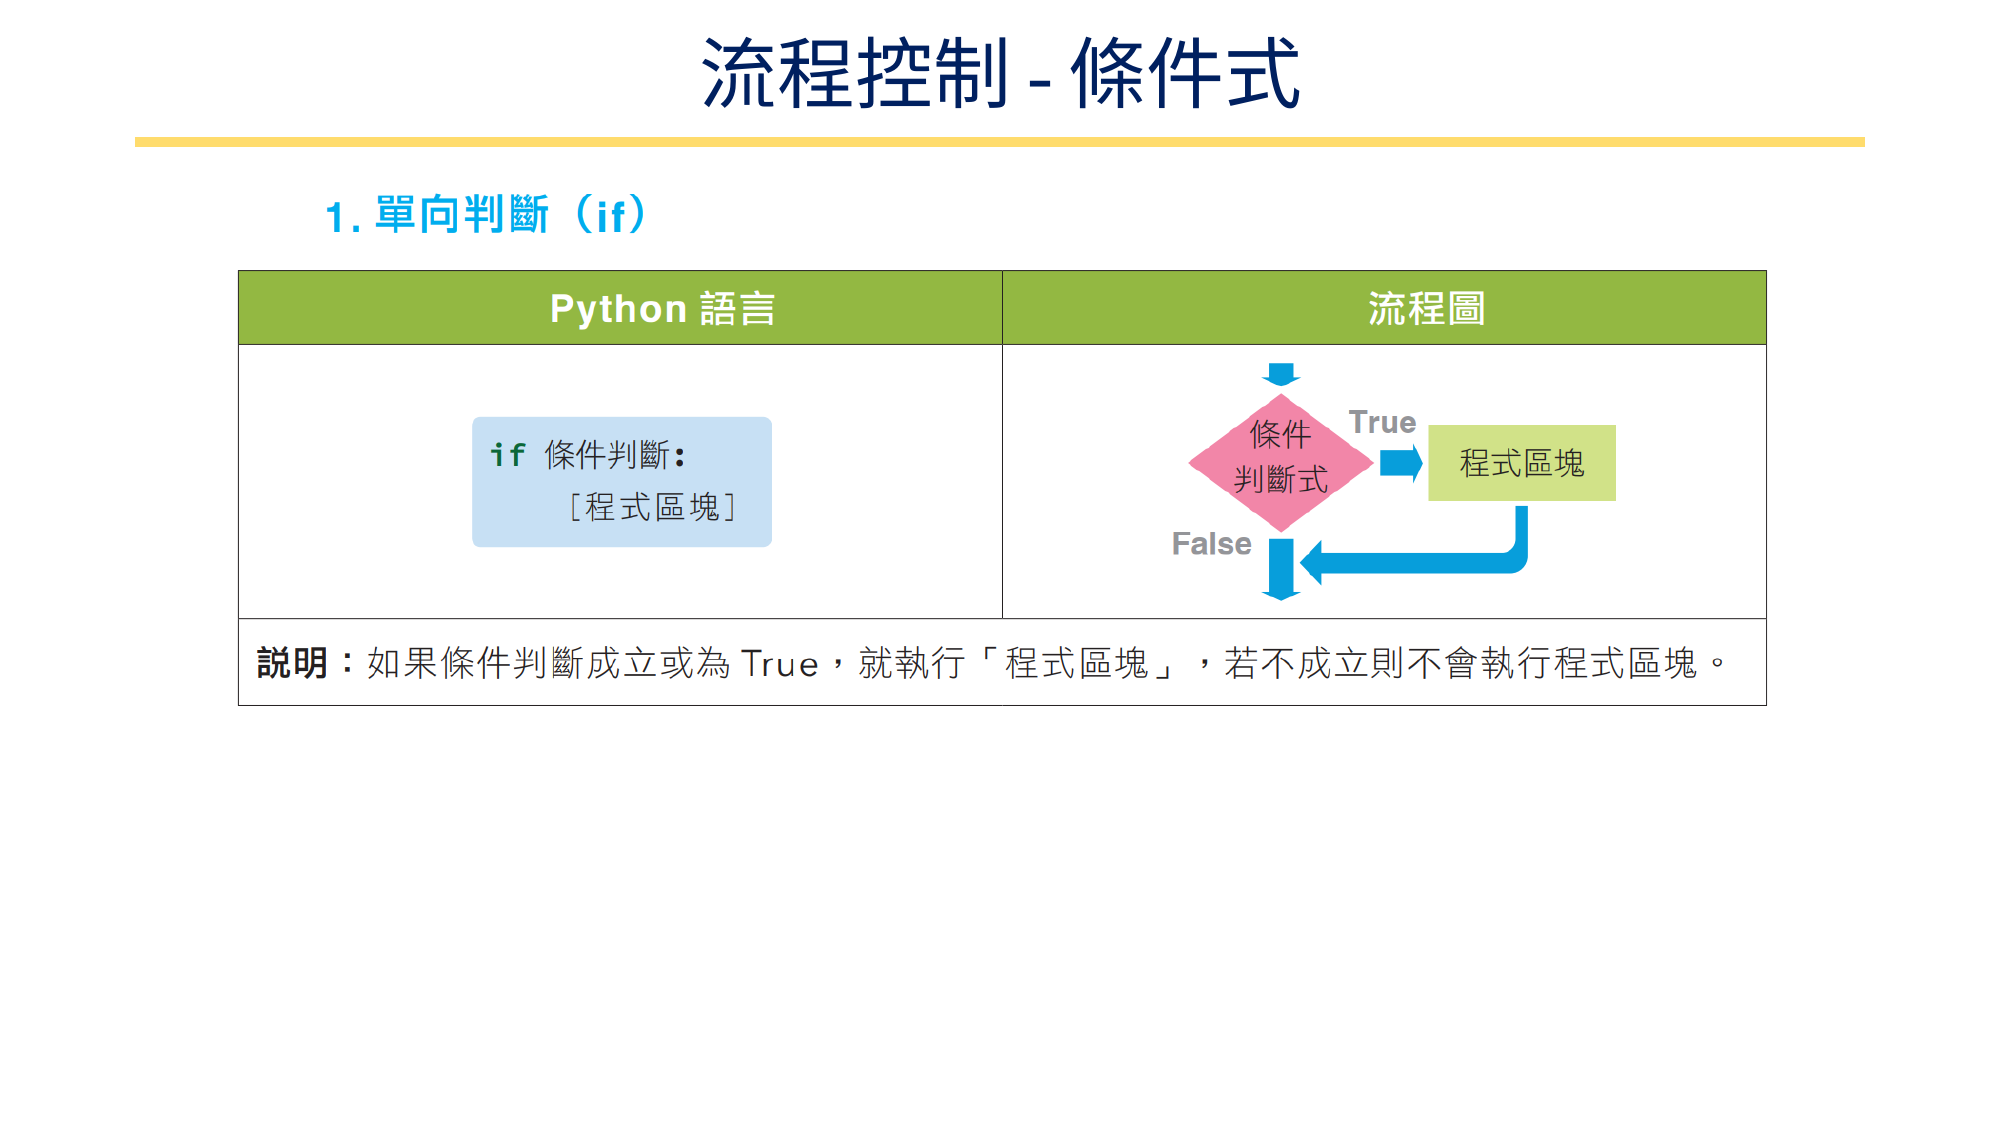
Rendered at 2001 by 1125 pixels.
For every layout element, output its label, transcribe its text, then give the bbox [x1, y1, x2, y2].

title 流程控制-條件式 [138, 27, 1864, 127]
picture [215, 175, 1787, 723]
